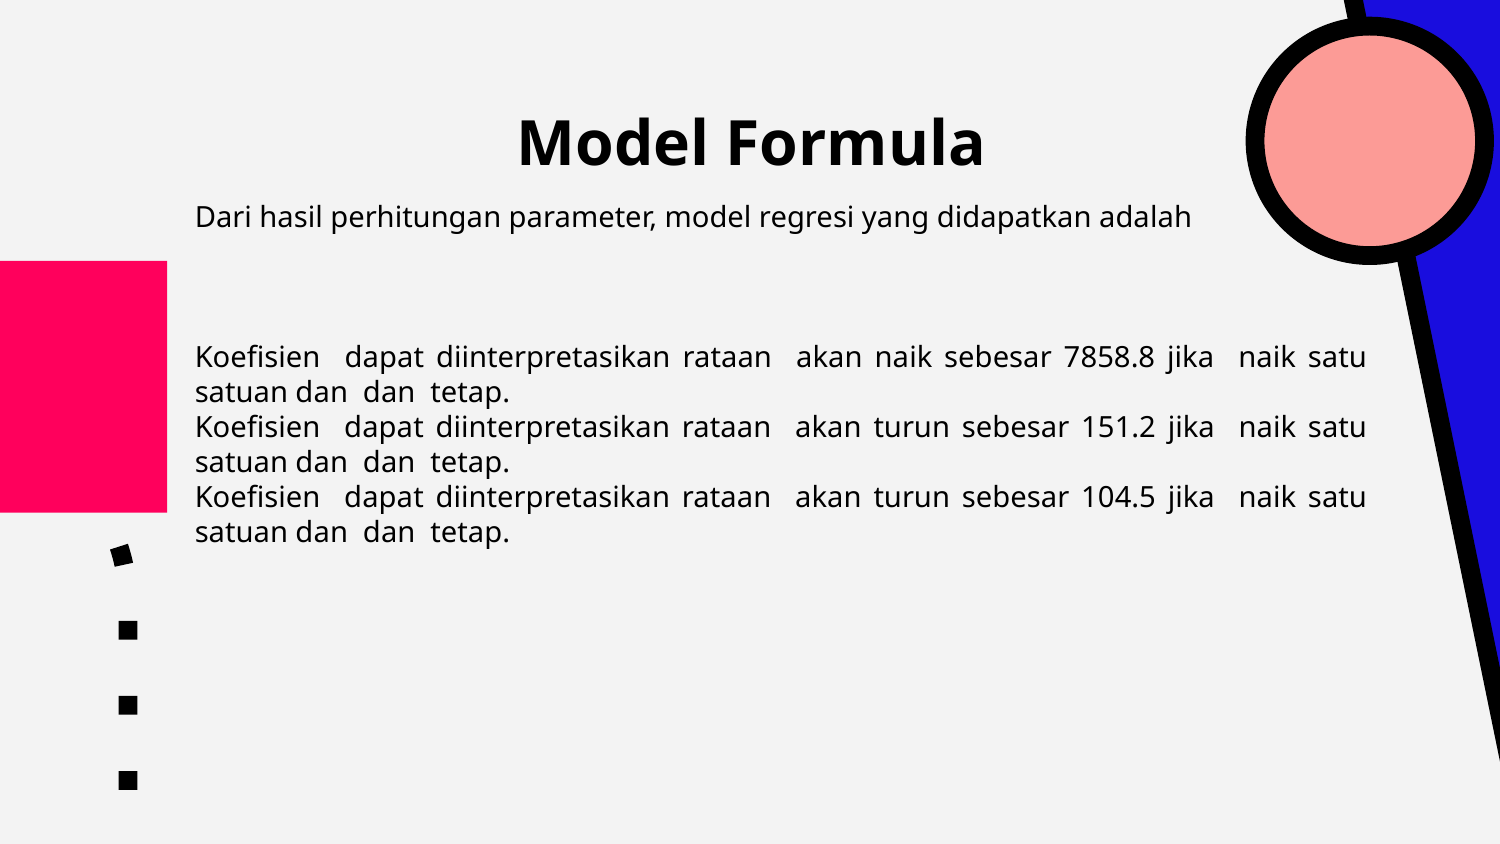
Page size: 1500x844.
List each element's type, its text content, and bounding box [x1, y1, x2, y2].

title Model Formula [118, 87, 1385, 194]
